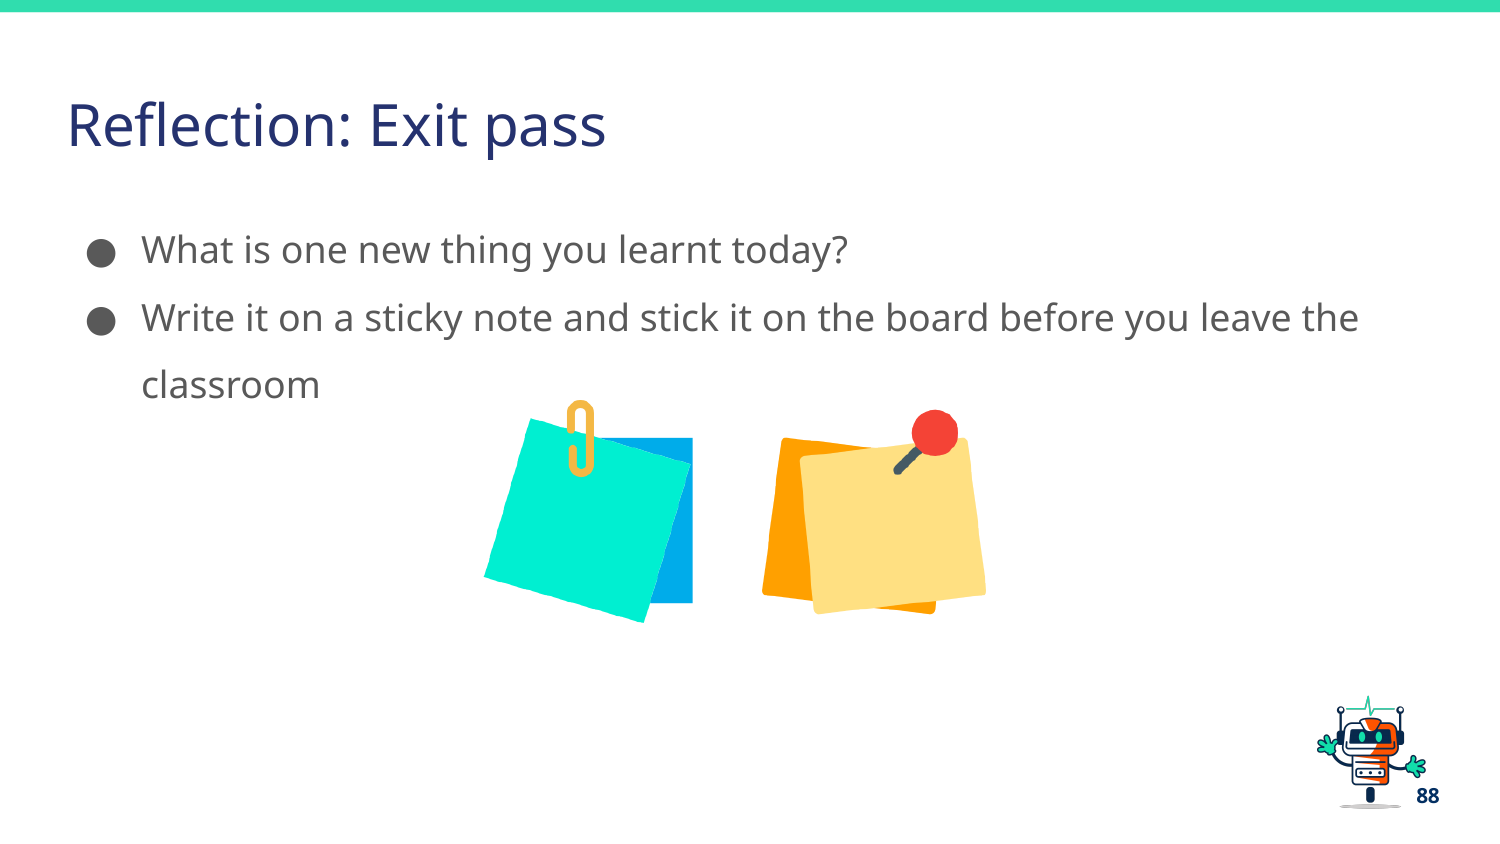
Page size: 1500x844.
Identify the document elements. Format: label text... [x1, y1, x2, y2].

text_box [0, 0, 1500, 13]
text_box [1309, 687, 1456, 830]
title Reflection: Exit pass [51, 72, 1449, 167]
list What is one new thing you learnt today? Write it on a sticky note and stick it on the board before you leave the classroom [51, 189, 1449, 750]
picture [762, 400, 986, 624]
picture [476, 400, 700, 624]
